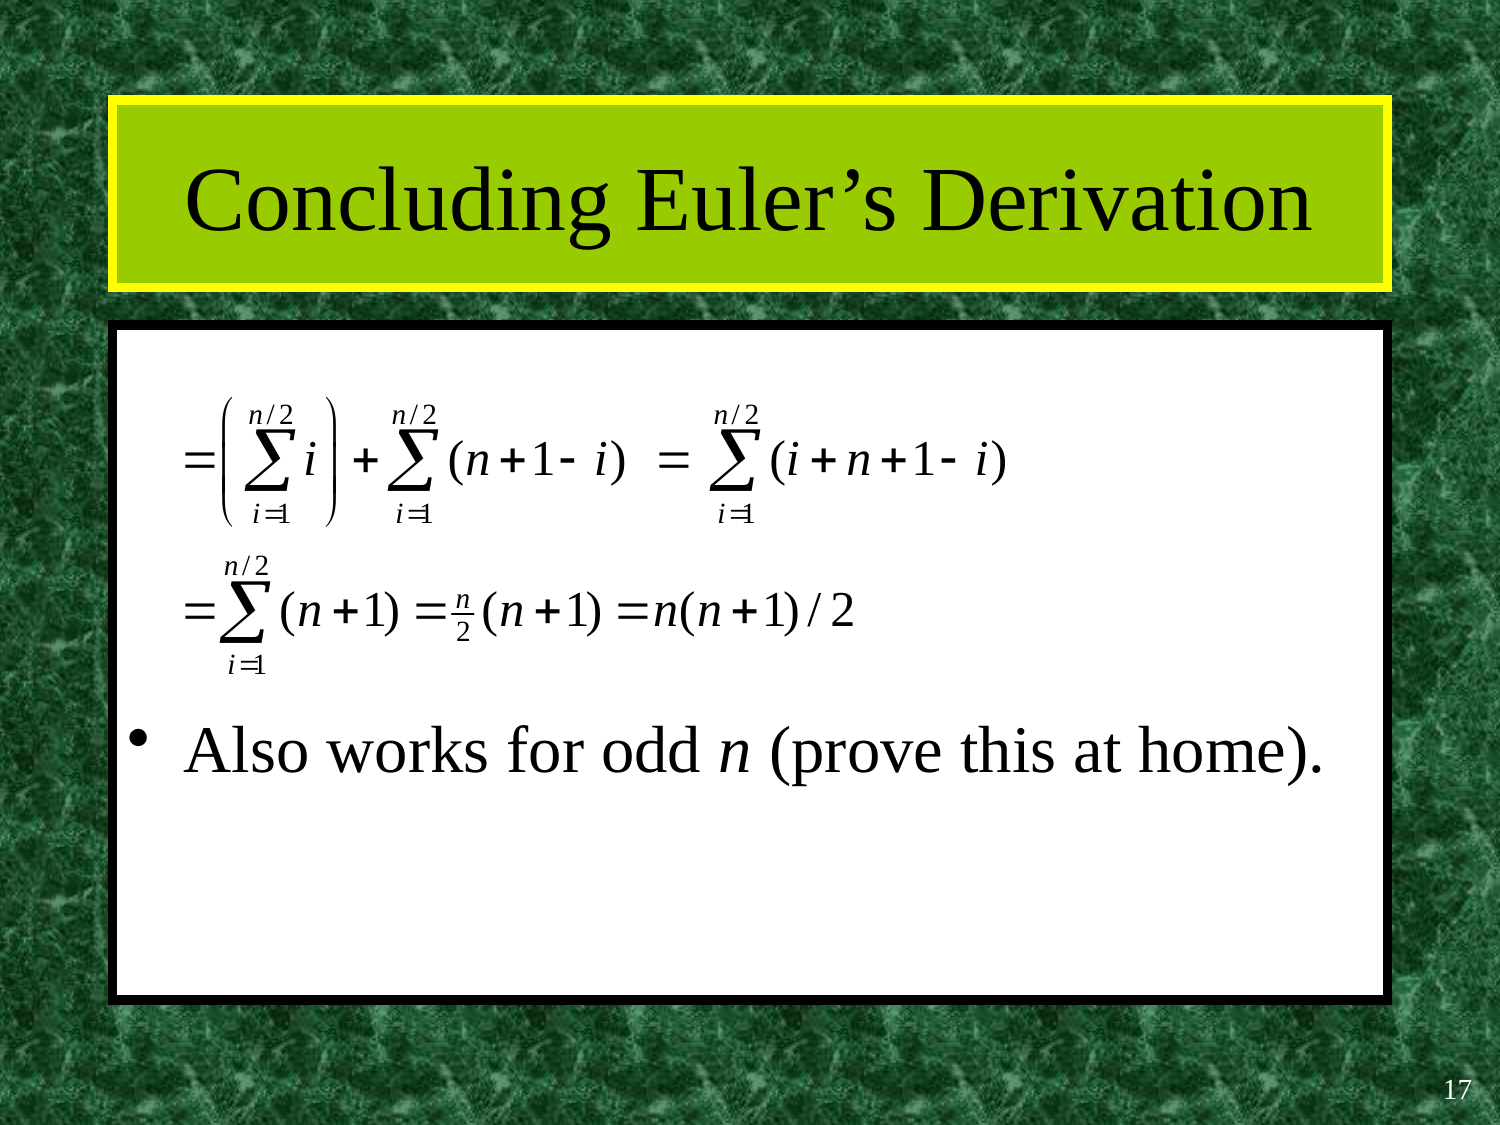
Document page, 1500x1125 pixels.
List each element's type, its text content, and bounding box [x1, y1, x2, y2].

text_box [173, 385, 1015, 687]
picture [0, 0, 1500, 1125]
title Concluding Euler’s Derivation [108, 95, 1392, 292]
slide_number 17 [1175, 1062, 1488, 1113]
list Also works for odd n (prove this at home). [108, 320, 1392, 1005]
